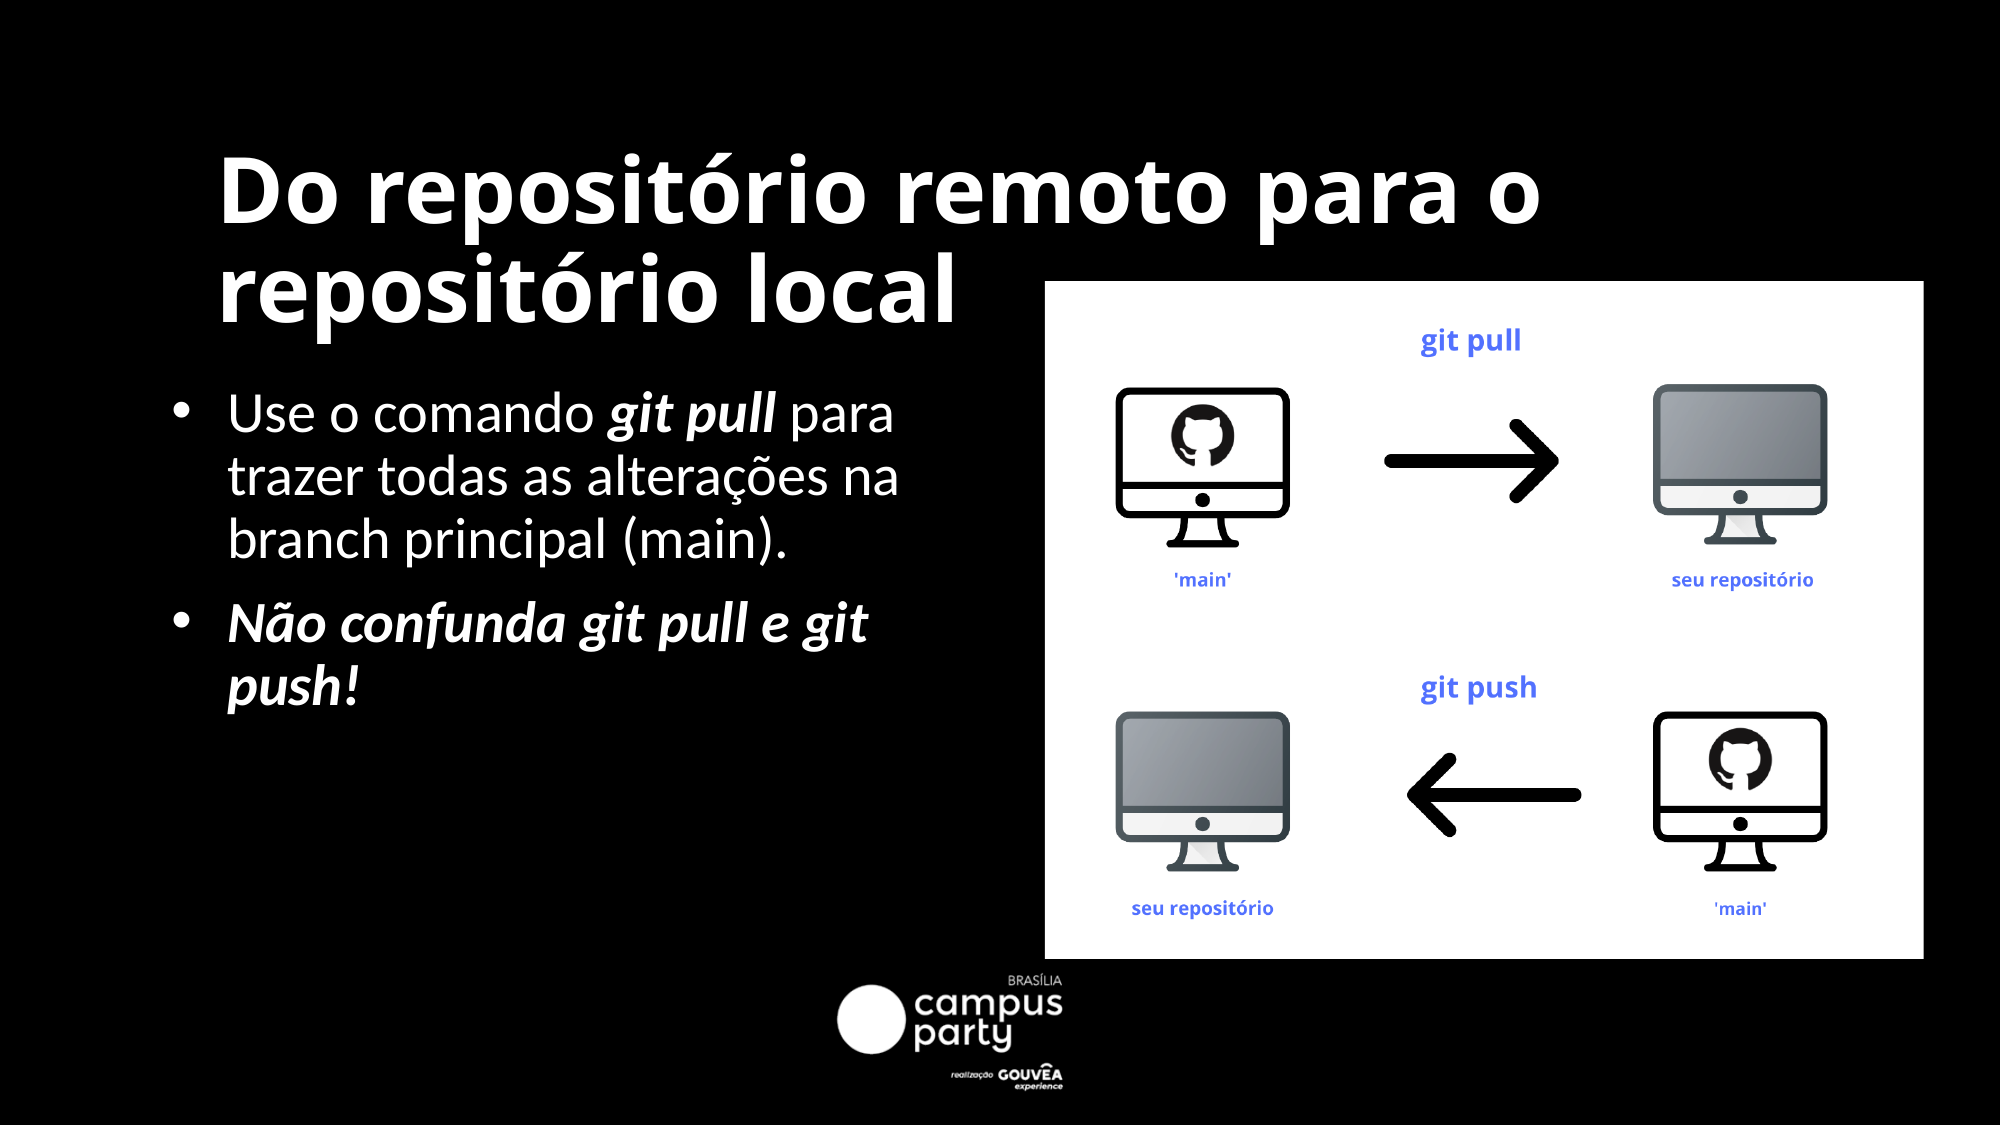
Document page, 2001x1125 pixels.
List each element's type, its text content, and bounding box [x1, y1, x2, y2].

title Do repositório remoto para o repositório local [201, 134, 1714, 353]
picture [1044, 281, 1924, 960]
list Use o comando git pull para trazer todas as alterações na branch principal (main). Não confunda git pull e git push! [137, 374, 1000, 1089]
picture [816, 966, 1088, 1103]
